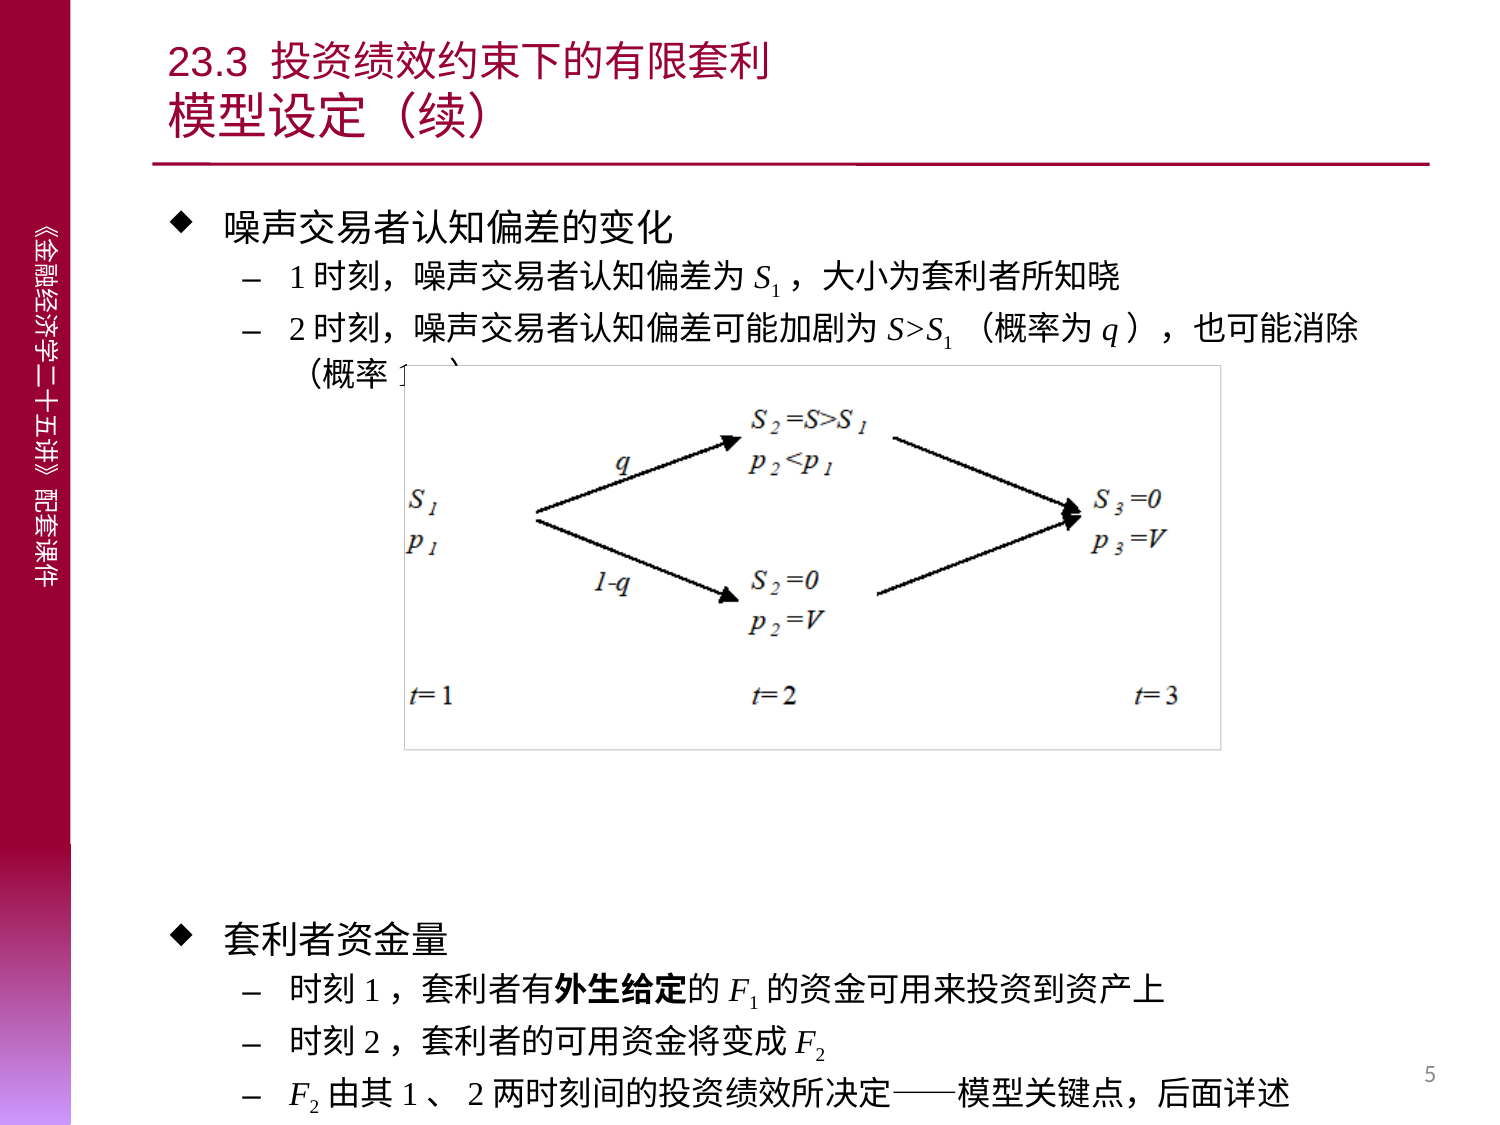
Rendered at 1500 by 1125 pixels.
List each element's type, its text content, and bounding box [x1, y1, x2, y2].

list 噪声交易者认知偏差的变化 1时刻，噪声交易者认知偏差为S1，大小为套利者所知晓 2时刻，噪声交易者认知偏差可能加剧为S>S1（概率为q），也可能消除（概率1-q） 套利者资金量 时刻1，套利者有外生给定的F1的资金可用来投资到资产上 时刻2，套利者的可用资金将变成F2 F2由其1、2两时刻间的投资绩效所决定——模型关键点，后面详述 [152, 196, 1430, 970]
picture [401, 362, 1223, 752]
title 23.3 投资绩效约束下的有限套利 模型设定（续） [152, 0, 1426, 153]
slide_number 5 [1101, 1042, 1452, 1103]
